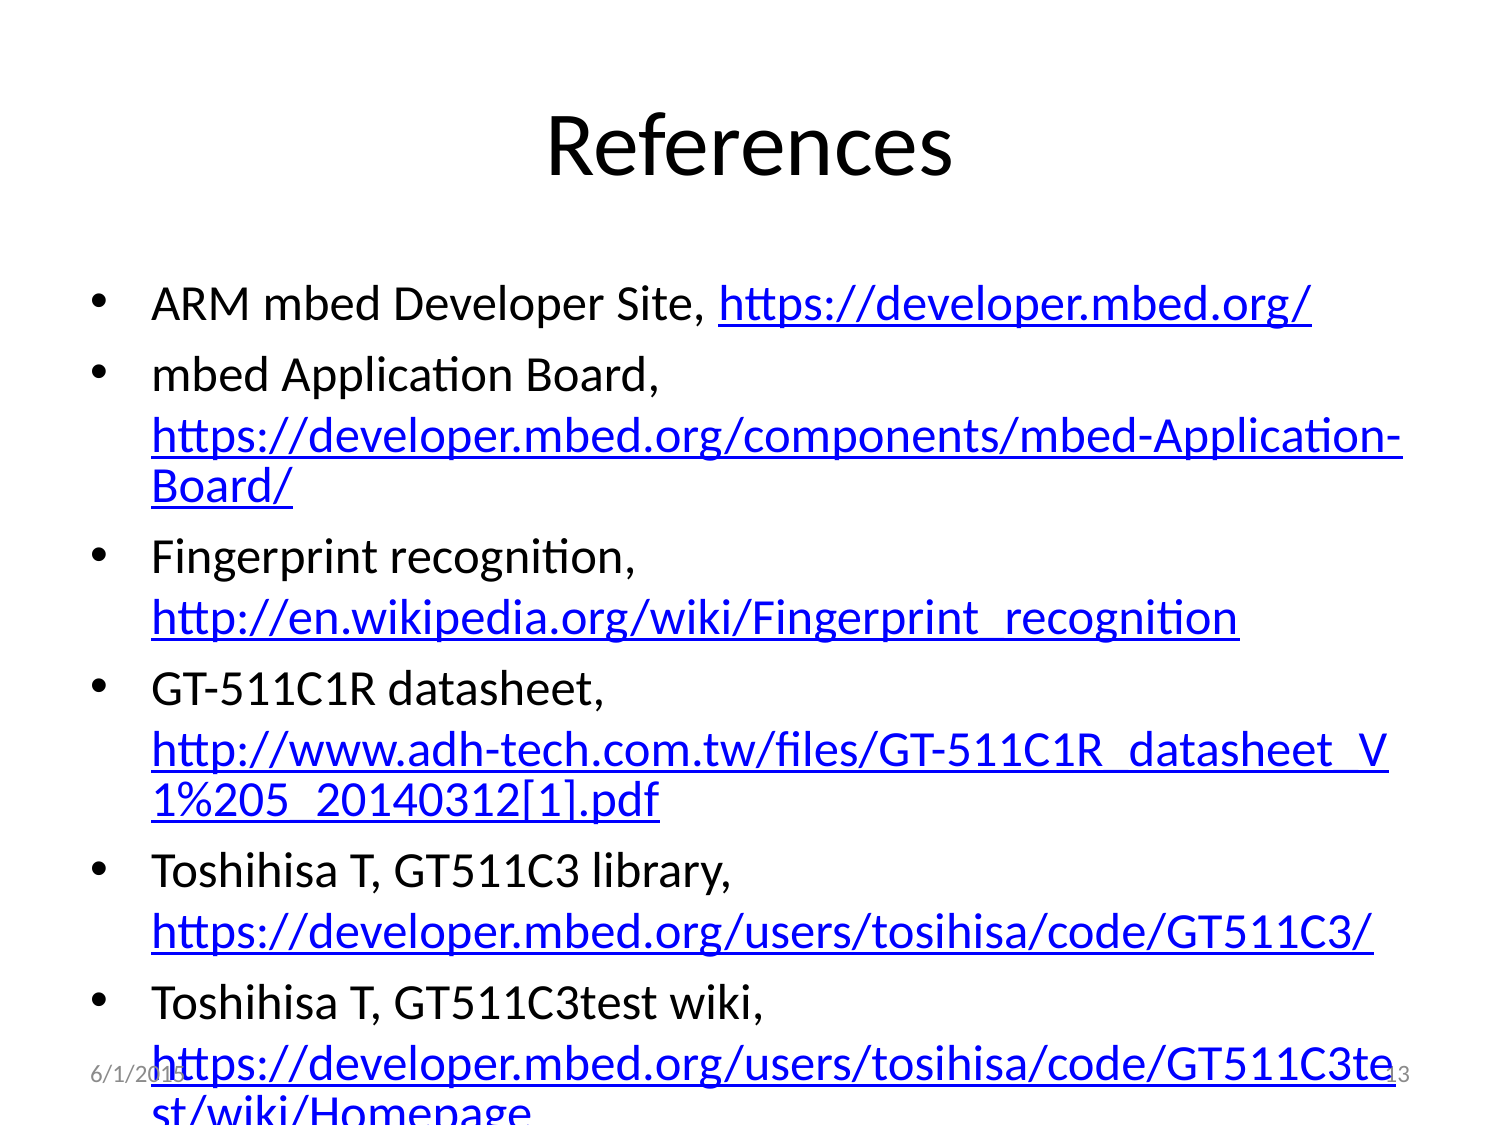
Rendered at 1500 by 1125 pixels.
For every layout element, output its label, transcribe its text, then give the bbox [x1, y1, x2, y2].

list ARM mbed Developer Site, https://developer.mbed.org/ mbed Application Board, https://developer.mbed.org/components/mbed-Application-Board/ Fingerprint recognition, http://en.wikipedia.org/wiki/Fingerprint_recognition GT-511C1R datasheet, http://www.adh-tech.com.tw/files/GT-511C1R_datasheet_V1%205_20140312[1].pdf Toshihisa T, GT511C3 library, https://developer.mbed.org/users/tosihisa/code/GT511C3/ Toshihisa T, GT511C3test wiki, https://developer.mbed.org/users/tosihisa/code/GT511C3test/wiki/Homepage [75, 262, 1425, 1005]
title References [75, 45, 1425, 233]
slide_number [75, 1042, 425, 1103]
slide_number 13 [1074, 1042, 1425, 1103]
